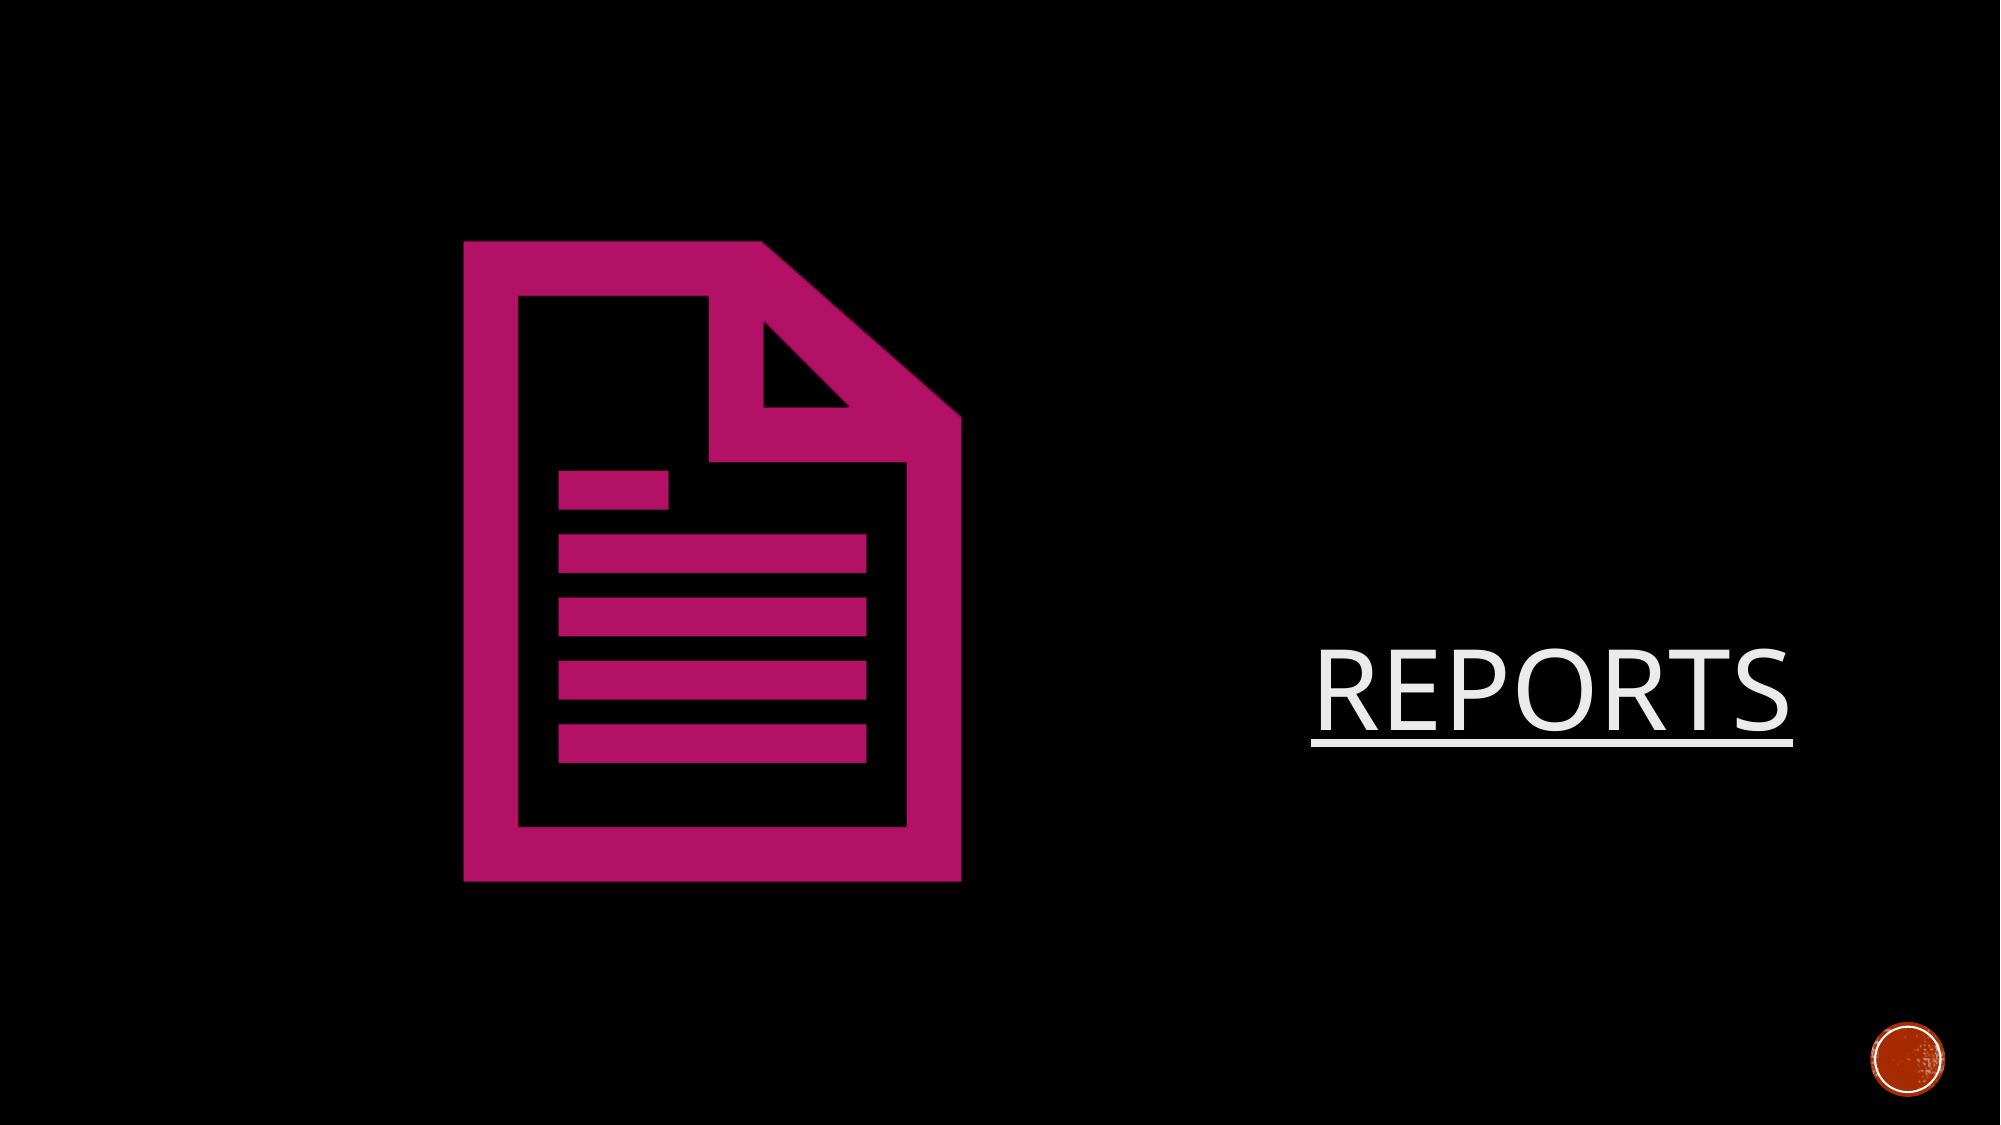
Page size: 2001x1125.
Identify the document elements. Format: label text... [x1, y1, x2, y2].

title REPORTS [1295, 223, 1851, 763]
picture [333, 182, 1092, 942]
